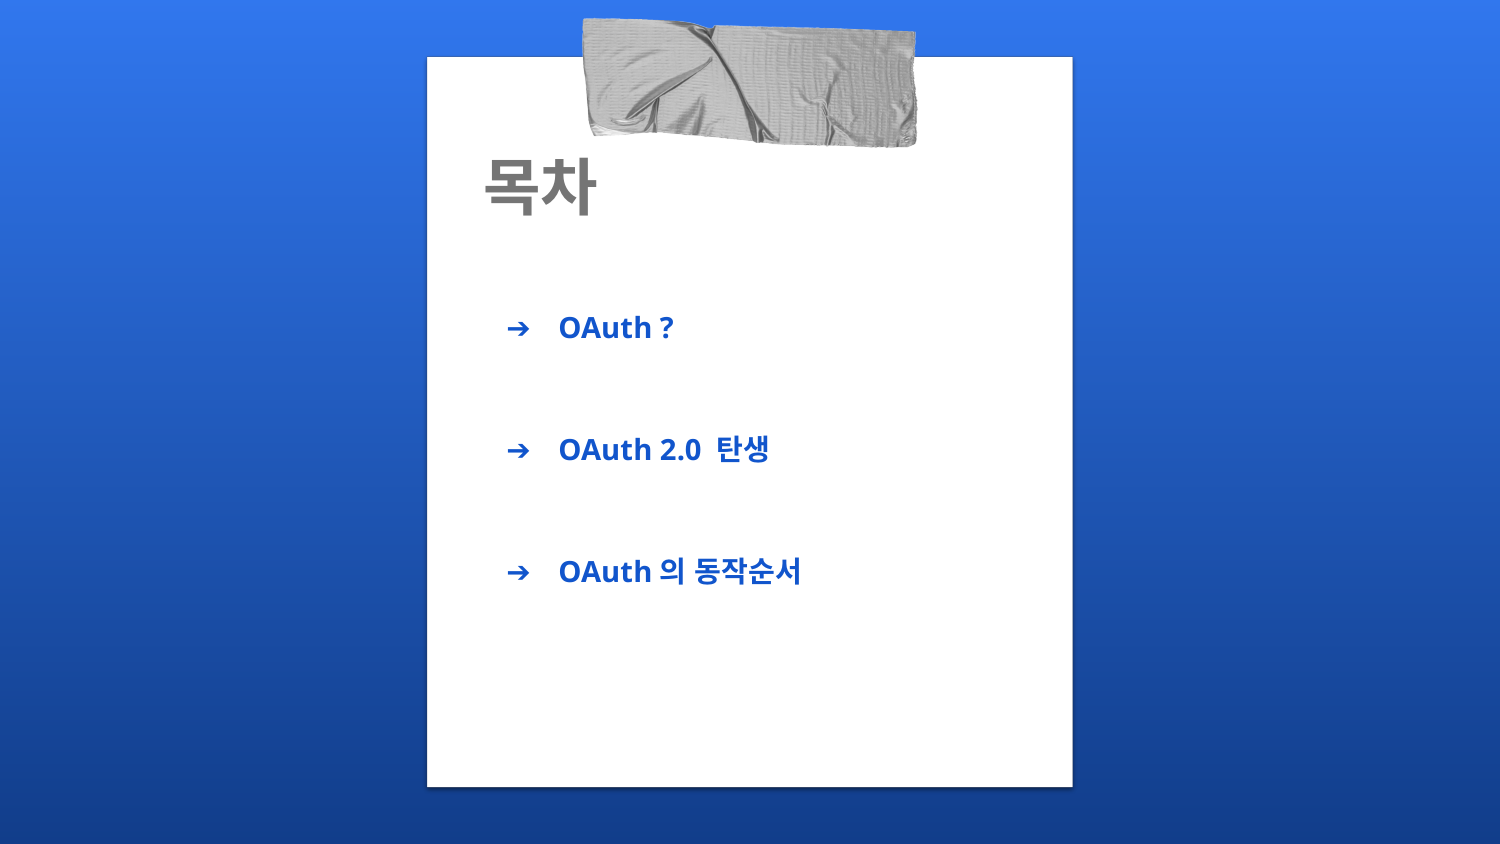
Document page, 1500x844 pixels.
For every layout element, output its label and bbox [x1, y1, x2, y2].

picture [400, 16, 1100, 818]
